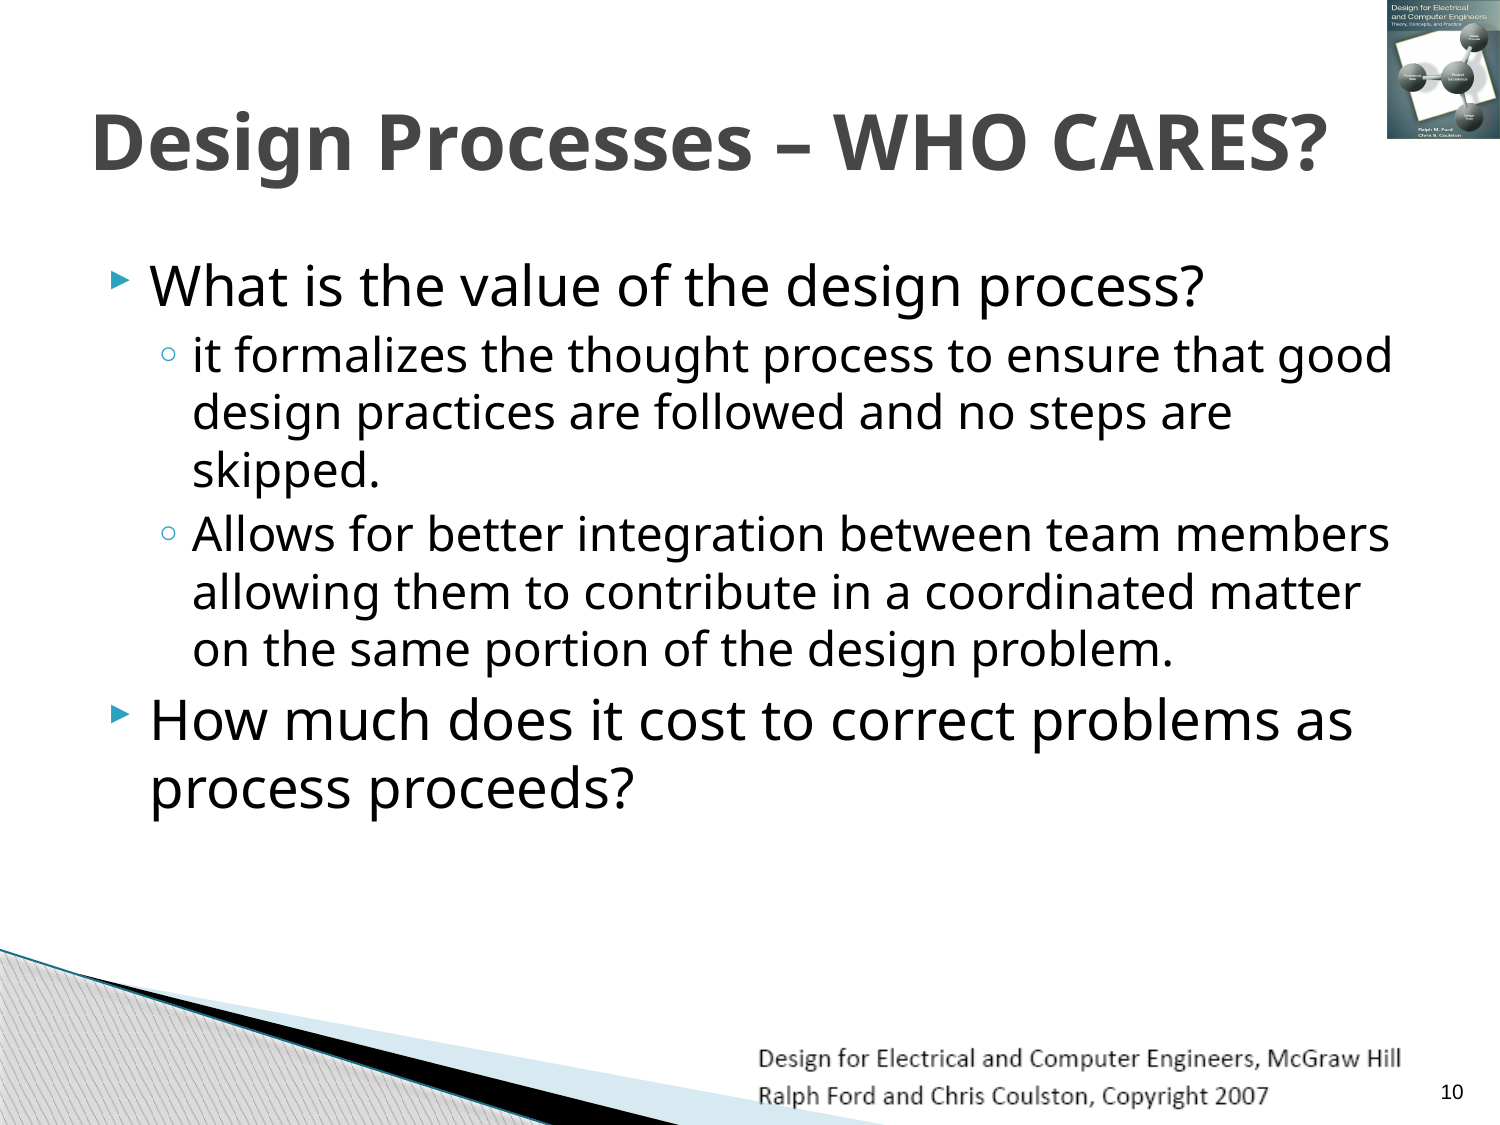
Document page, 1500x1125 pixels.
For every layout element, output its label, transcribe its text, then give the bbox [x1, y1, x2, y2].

slide_number 10 [1418, 1051, 1479, 1112]
picture [750, 1039, 1415, 1125]
title Design Processes – WHO CARES? [75, 45, 1388, 233]
list What is the value of the design process? it formalizes the thought process to ensure that good design practices are followed and no steps are skipped. Allows for better integration between team members allowing them to contribute in a coordinated matter on the same portion of the design problem. How much does it cost to correct problems as process proceeds? [75, 242, 1425, 986]
picture [1387, 0, 1500, 139]
